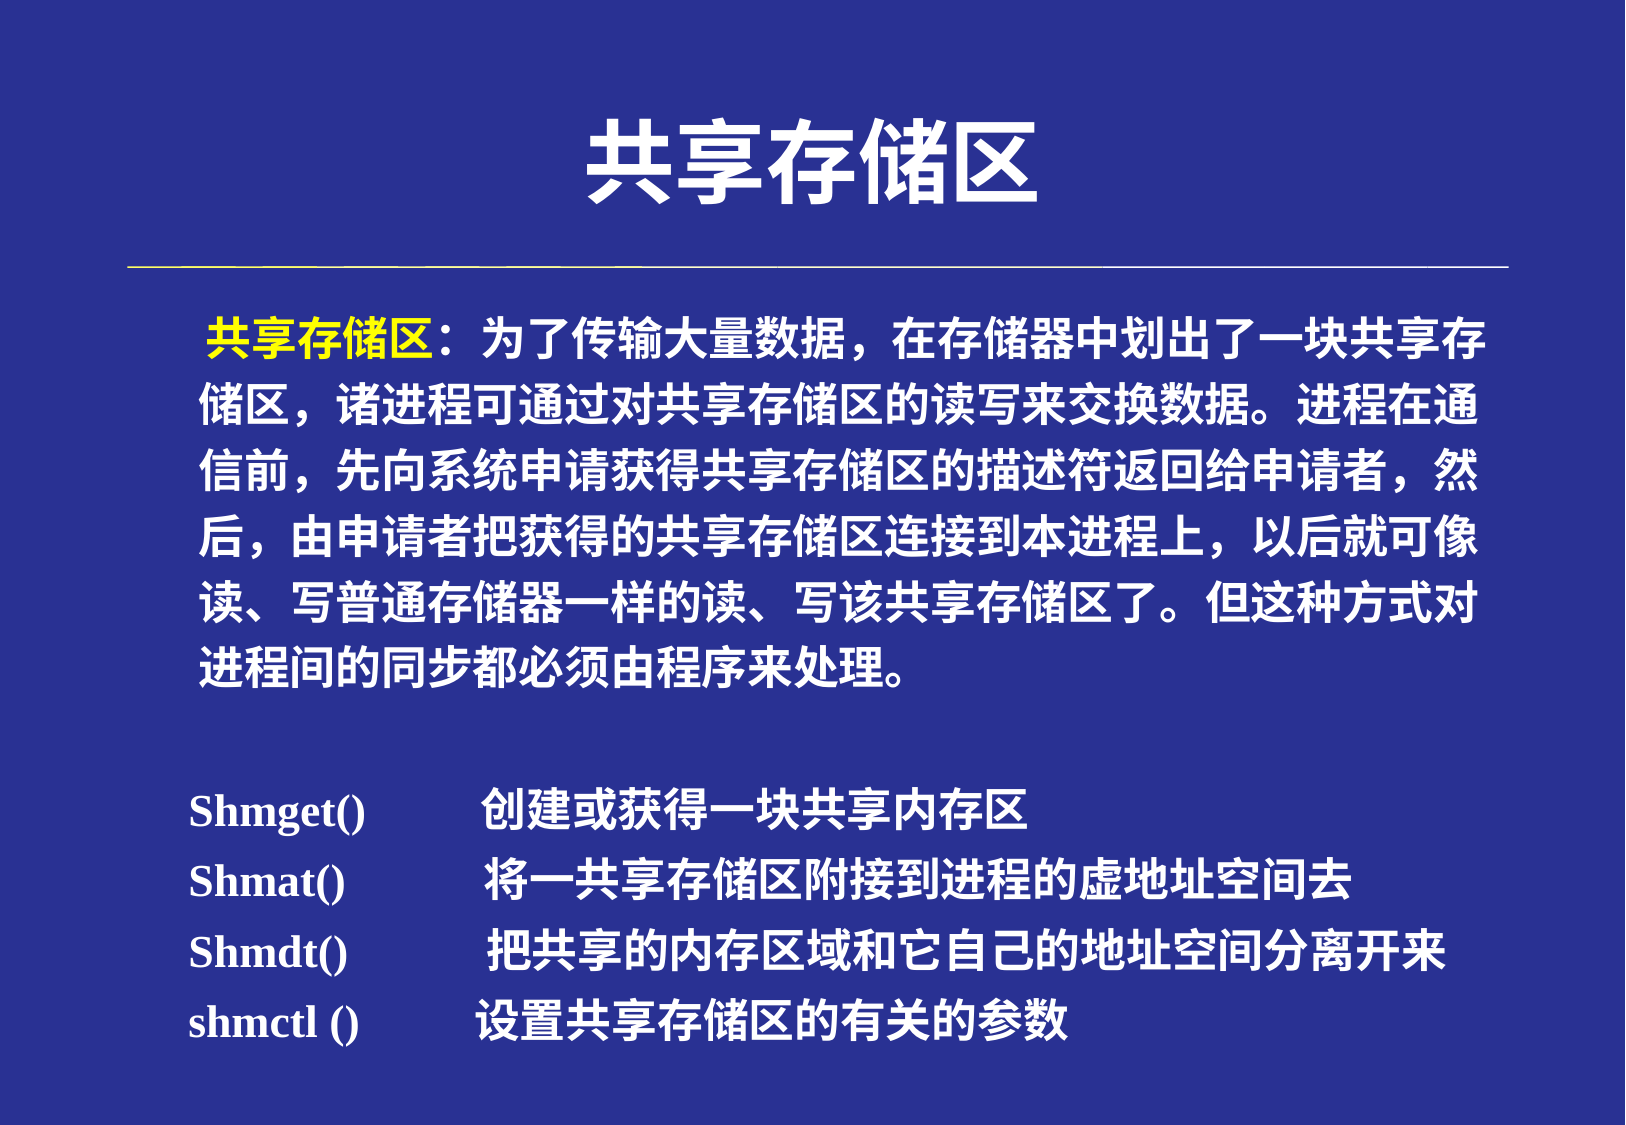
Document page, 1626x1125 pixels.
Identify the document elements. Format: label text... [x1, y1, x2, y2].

title 共享存储区 [121, 66, 1504, 255]
list 共享存储区：为了传输大量数据，在存储器中划出了一块共享存储区，诸进程可通过对共享存储区的读写来交换数据。进程在通信前，先向系统申请获得共享存储区的描述符返回给申请者，然后，由申请者把获得的共享存储区连接到本进程上，以后就可像读、写普通存储器一样的读、写该共享存储区了。但这种方式对进程间的同步都必须由程序来处理。 Shmget() 创建或获得一块共享内存区 Shmat() 将一共享存储区附接到进程的虚地址空间去 Shmdt() 把共享的内存区域和它自己的地址空间分离开来 shmctl () 设置共享存储区的有关的参数 [127, 290, 1510, 1102]
